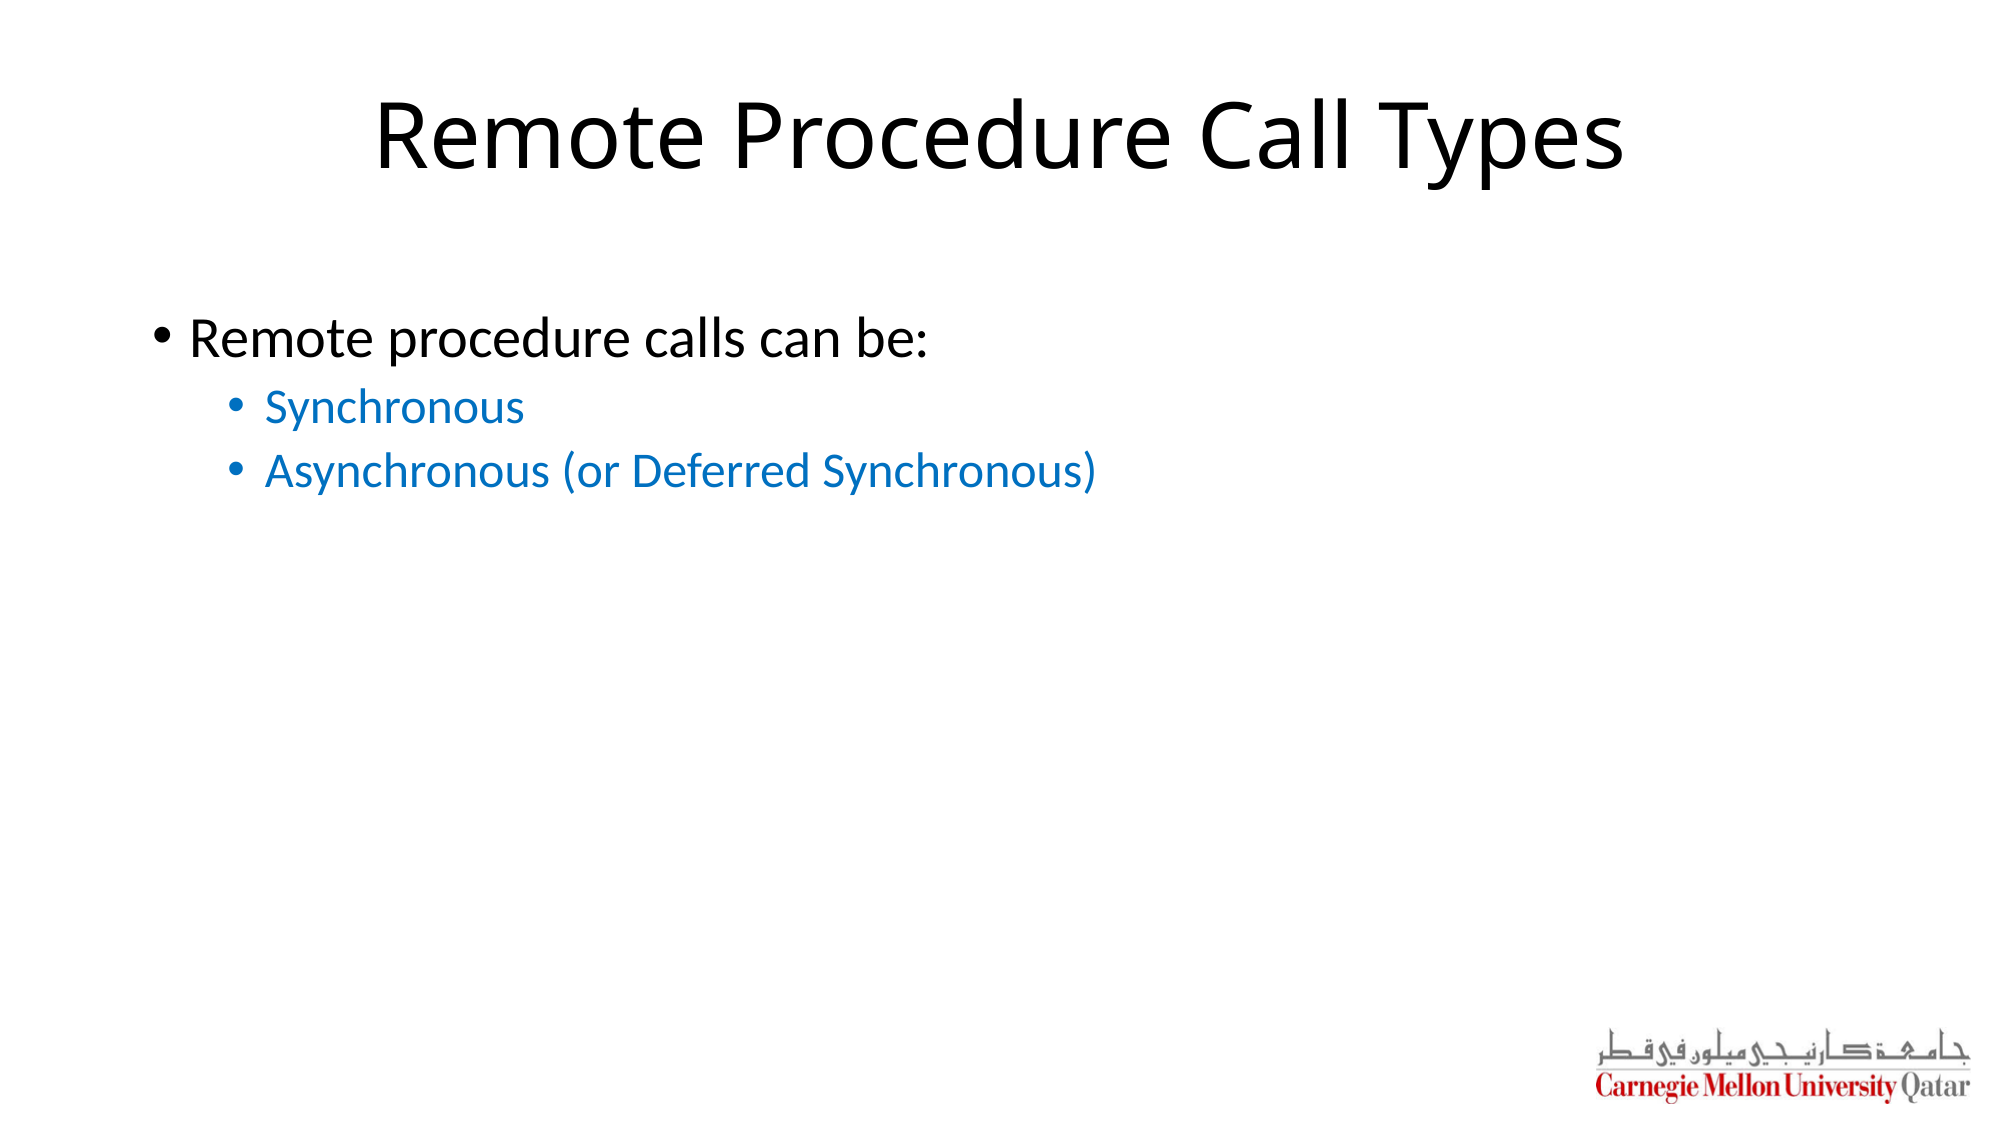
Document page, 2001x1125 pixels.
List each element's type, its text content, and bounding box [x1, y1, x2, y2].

picture [1596, 1027, 1971, 1104]
title Remote Procedure Call Types [324, 52, 1675, 226]
list Remote procedure calls can be: Synchronous Asynchronous (or Deferred Synchronous) [137, 299, 1863, 1014]
